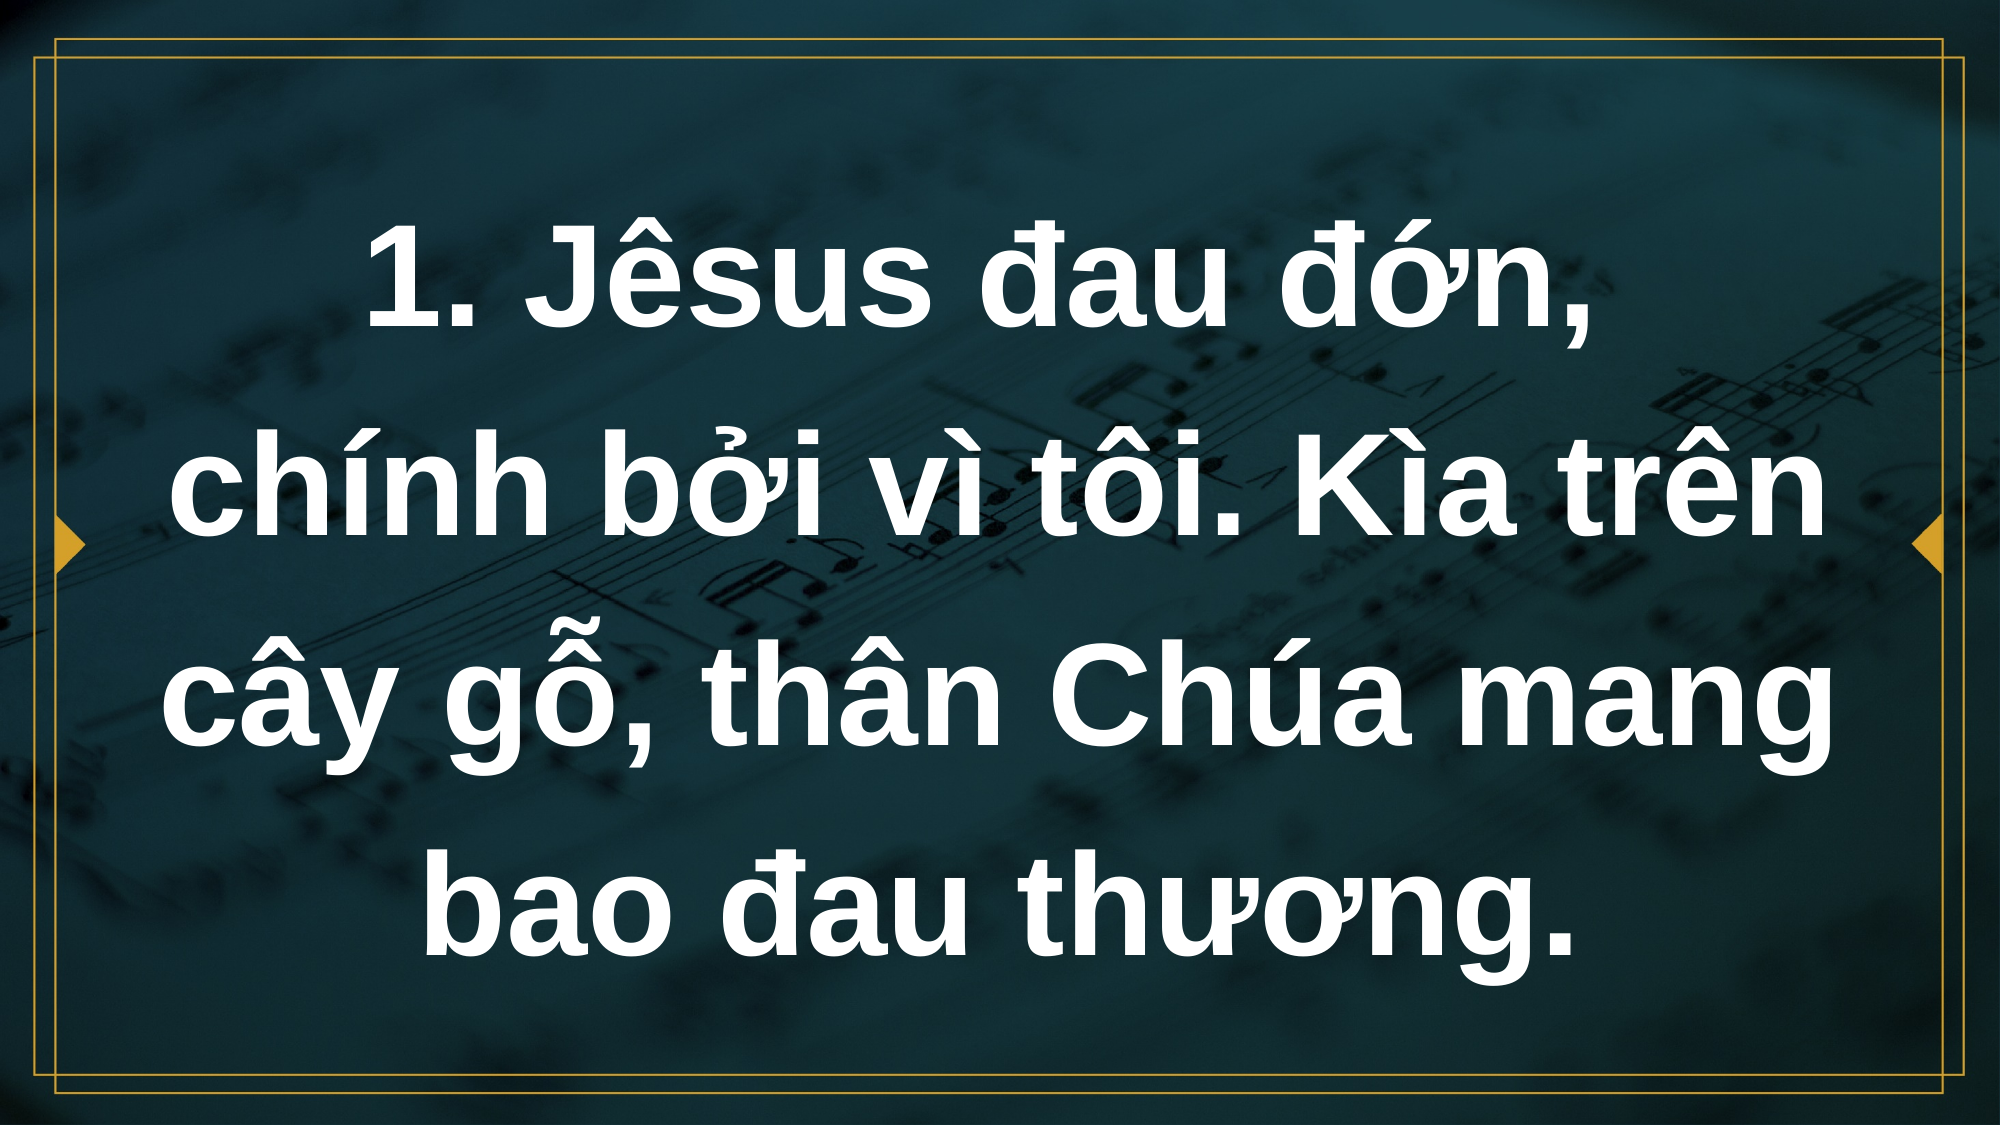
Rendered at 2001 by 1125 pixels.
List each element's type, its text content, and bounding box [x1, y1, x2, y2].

title 1. Jêsus đau đớn, chính bởi vì tôi. Kìa trên cây gỗ, thân Chúa mang bao đau thương. [55, 53, 1945, 1077]
picture [0, 0, 2000, 1125]
